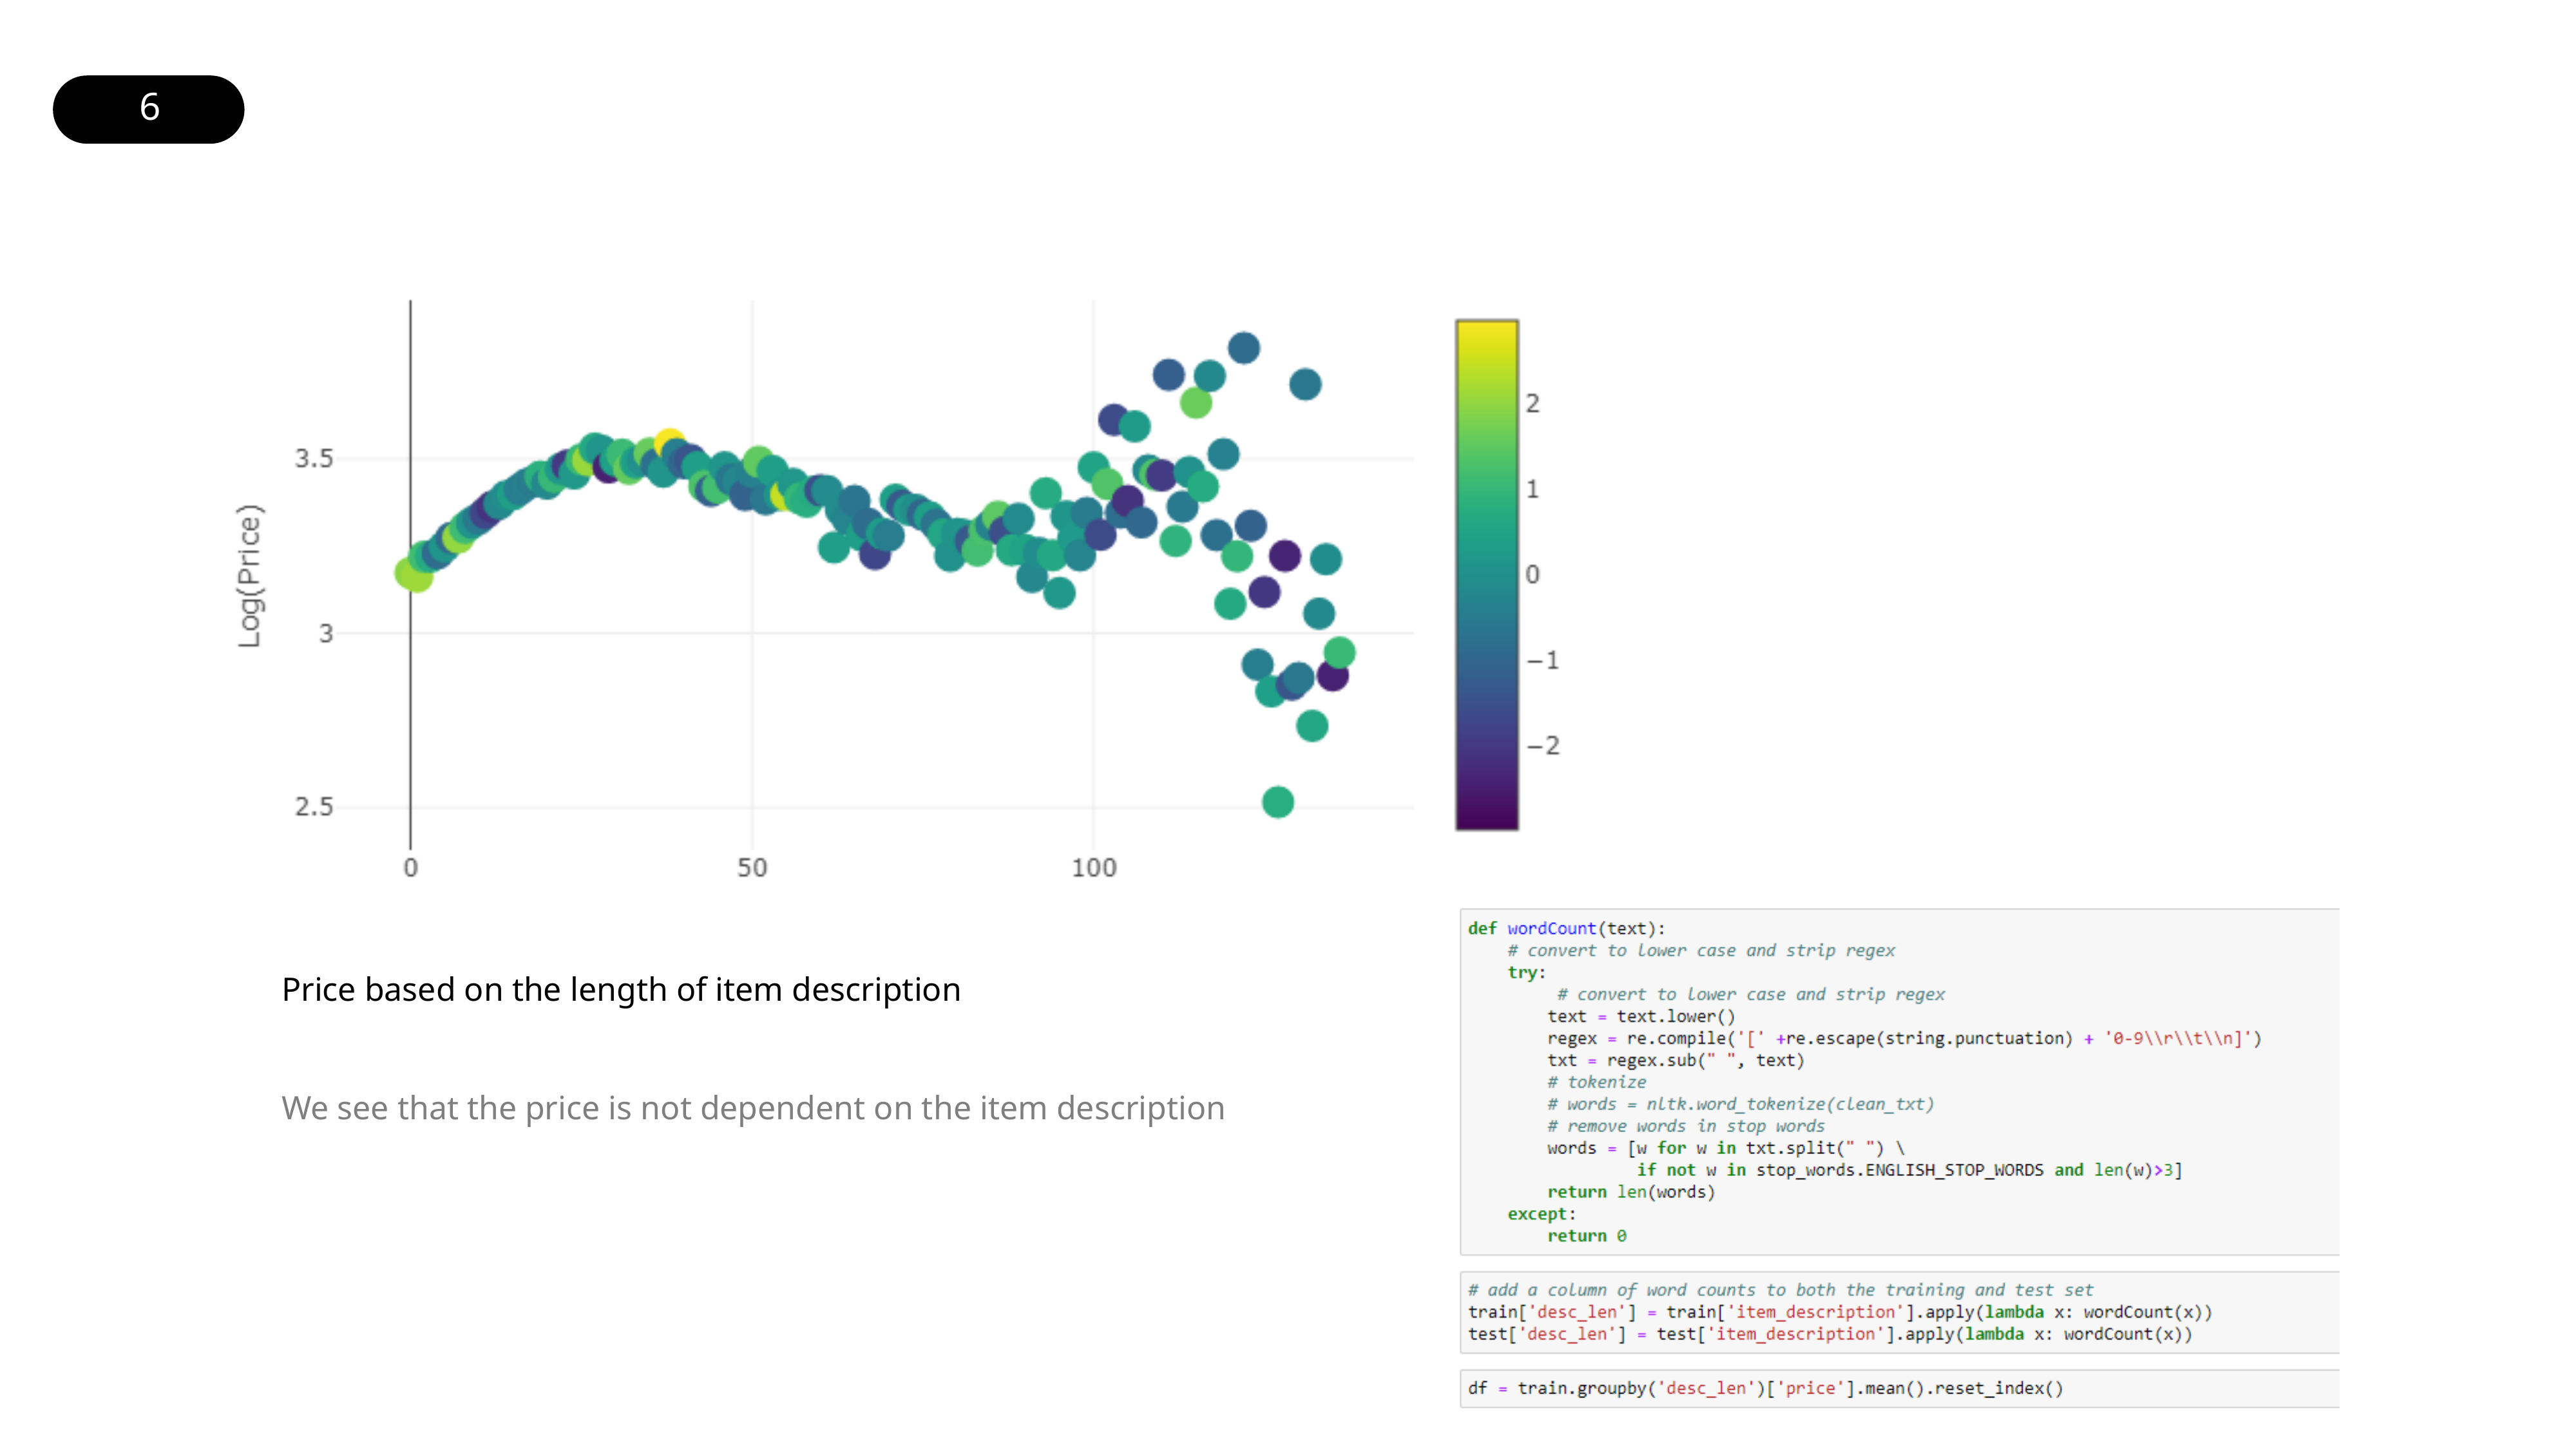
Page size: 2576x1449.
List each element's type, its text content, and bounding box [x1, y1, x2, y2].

picture [174, 223, 1600, 888]
picture [1453, 904, 2340, 1416]
text_box Price based on the length of item description [272, 944, 1342, 1012]
text_box We see that the price is not dependent on the item description [272, 1063, 1342, 1132]
